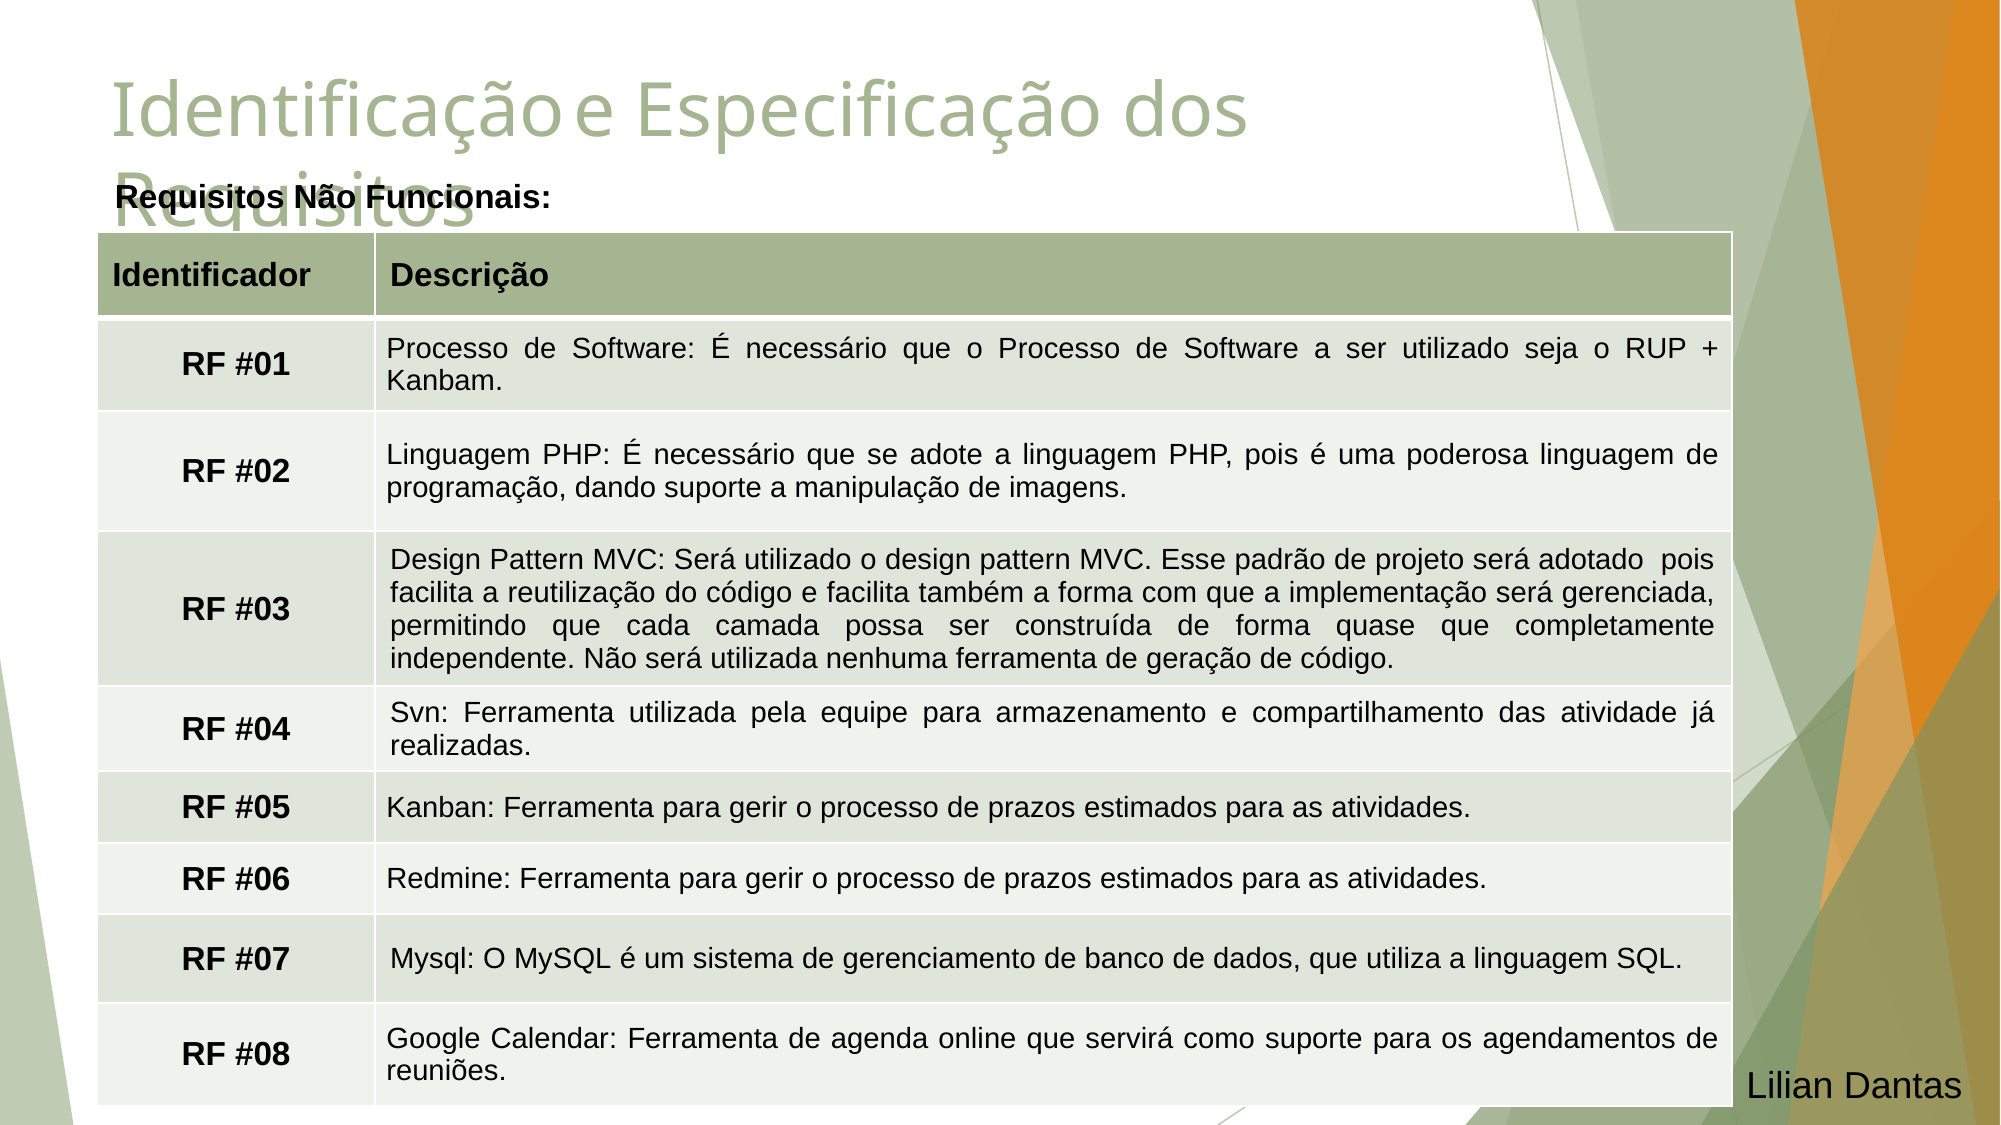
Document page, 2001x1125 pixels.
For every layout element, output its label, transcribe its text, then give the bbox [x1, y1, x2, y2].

text_box Identificação e Especificação dos Requisitos [97, 54, 1596, 231]
table_cell Design Pattern MVC: Será utilizado o design pattern MVC. Esse padrão de projeto será adotado pois facilita a reutilização do código e facilita também a forma com que a implementação será gerenciada, permitindo que cada camada possa ser construída de forma quase que completamente independente. Não será utilizada nenhuma ferramenta de geração de código. [376, 532, 1731, 685]
table_cell Google Calendar: Ferramenta de agenda online que servirá como suporte para os agendamentos de reuniões. [376, 1004, 1731, 1105]
table_cell RF #02 [98, 412, 374, 530]
table_cell RF #07 [98, 915, 374, 1002]
table_cell Mysql: O MySQL é um sistema de gerenciamento de banco de dados, que utiliza a linguagem SQL. [376, 915, 1731, 1002]
table_header Identificador [98, 233, 374, 315]
table_cell Kanban: Ferramenta para gerir o processo de prazos estimados para as atividades. [376, 772, 1731, 842]
table_header Descrição [376, 233, 1731, 315]
table_cell RF #01 [98, 321, 374, 410]
table_cell RF #05 [98, 772, 374, 842]
table_cell RF #06 [98, 844, 374, 913]
table_cell Linguagem PHP: É necessário que se adote a linguagem PHP, pois é uma poderosa linguagem de programação, dando suporte a manipulação de imagens. [376, 412, 1731, 530]
table_cell Redmine: Ferramenta para gerir o processo de prazos estimados para as atividades. [376, 844, 1731, 913]
text_box Requisitos Não Funcionais: [100, 168, 568, 223]
text_box Lilian Dantas [1731, 1053, 2000, 1114]
table_cell RF #03 [98, 532, 374, 685]
table_cell Processo de Software: É necessário que o Processo de Software a ser utilizado seja o RUP + Kanbam. [376, 321, 1731, 410]
table_cell RF #04 [98, 687, 374, 770]
table_cell RF #08 [98, 1004, 374, 1105]
table_cell Svn: Ferramenta utilizada pela equipe para armazenamento e compartilhamento das atividade já realizadas. [376, 687, 1731, 770]
